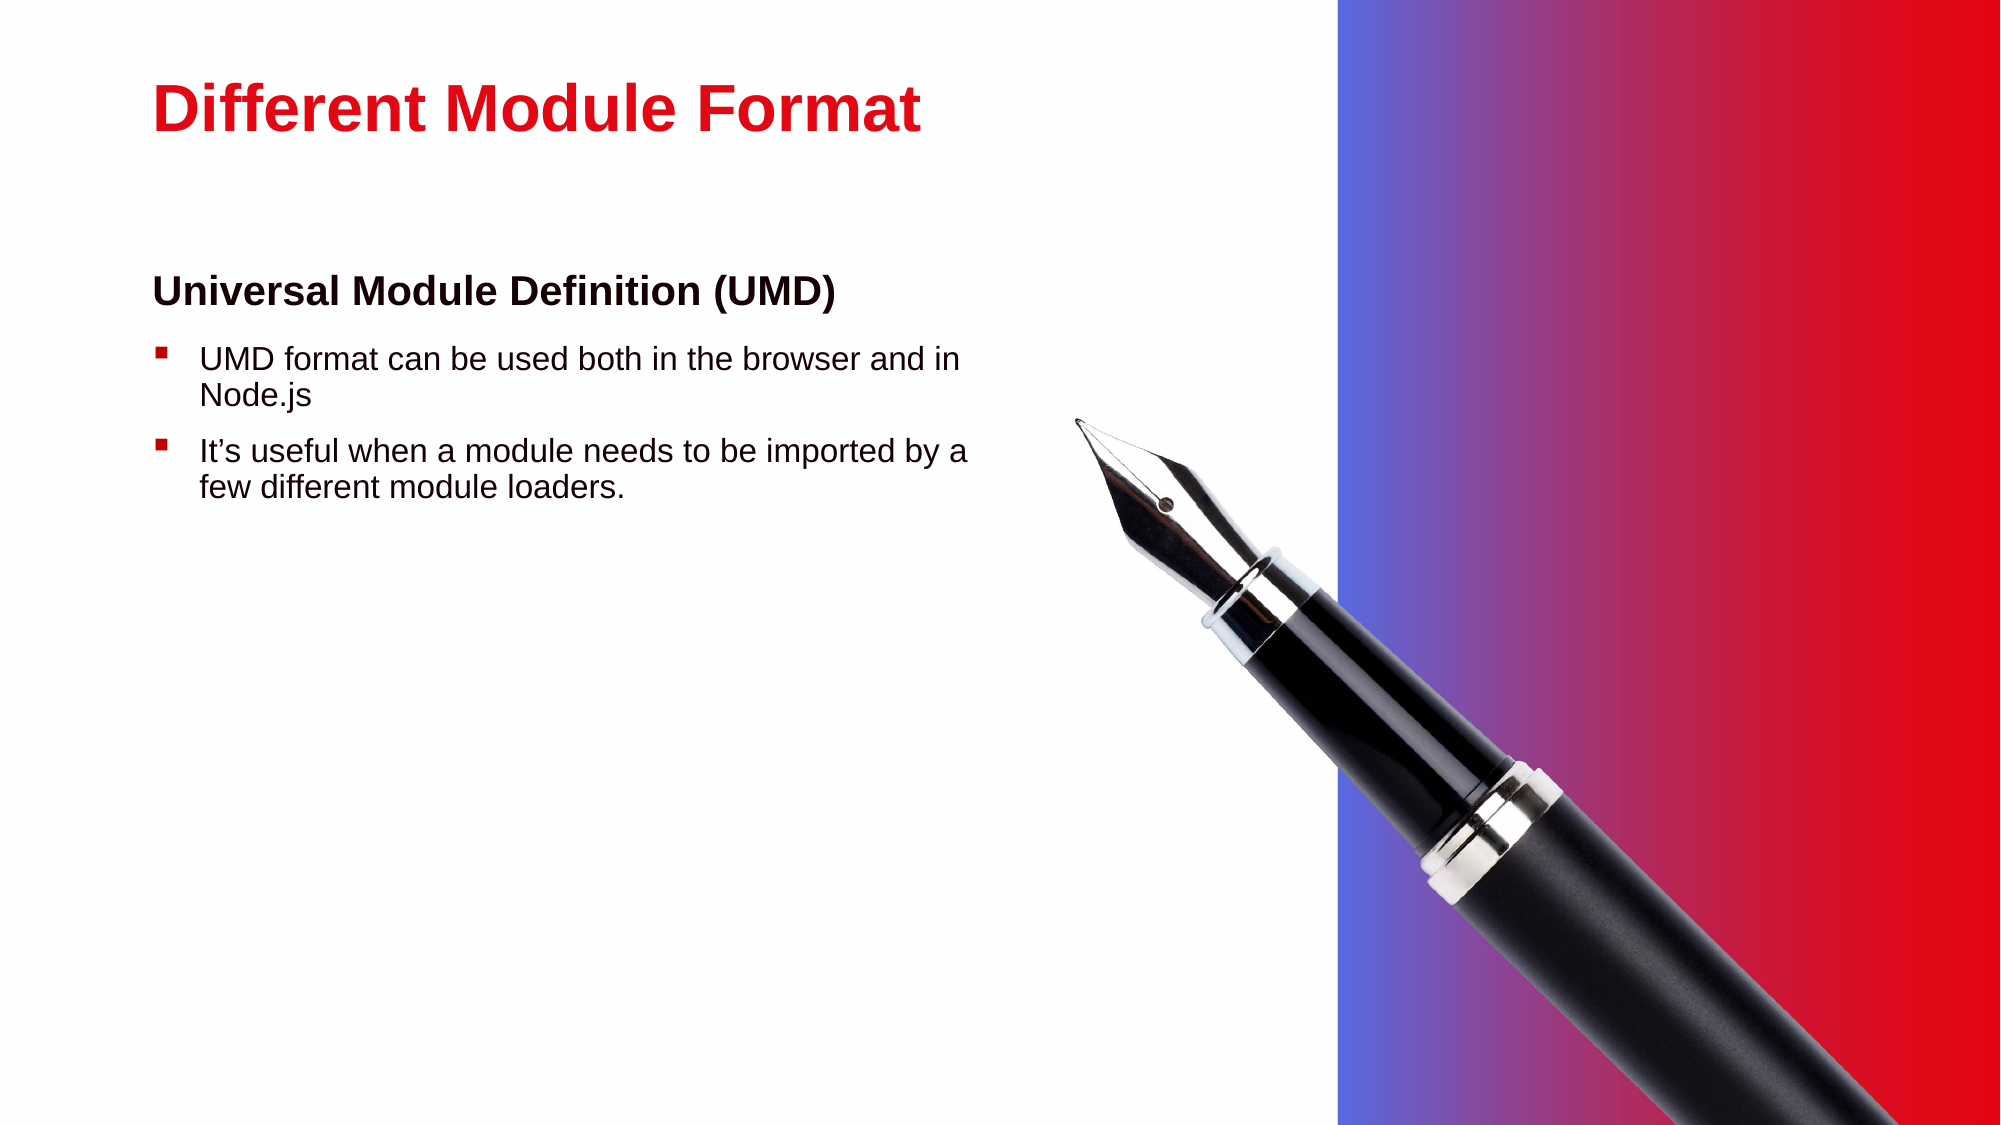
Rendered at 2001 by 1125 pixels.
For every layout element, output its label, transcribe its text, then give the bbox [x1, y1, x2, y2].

picture [0, 0, 2001, 1125]
title Different Module Format [137, 66, 1863, 155]
list UMD format can be used both in the browser and in Node.js It’s useful when a module needs to be imported by a few different module loaders. [137, 334, 1026, 937]
list Universal Module Definition (UMD) [137, 261, 1026, 331]
